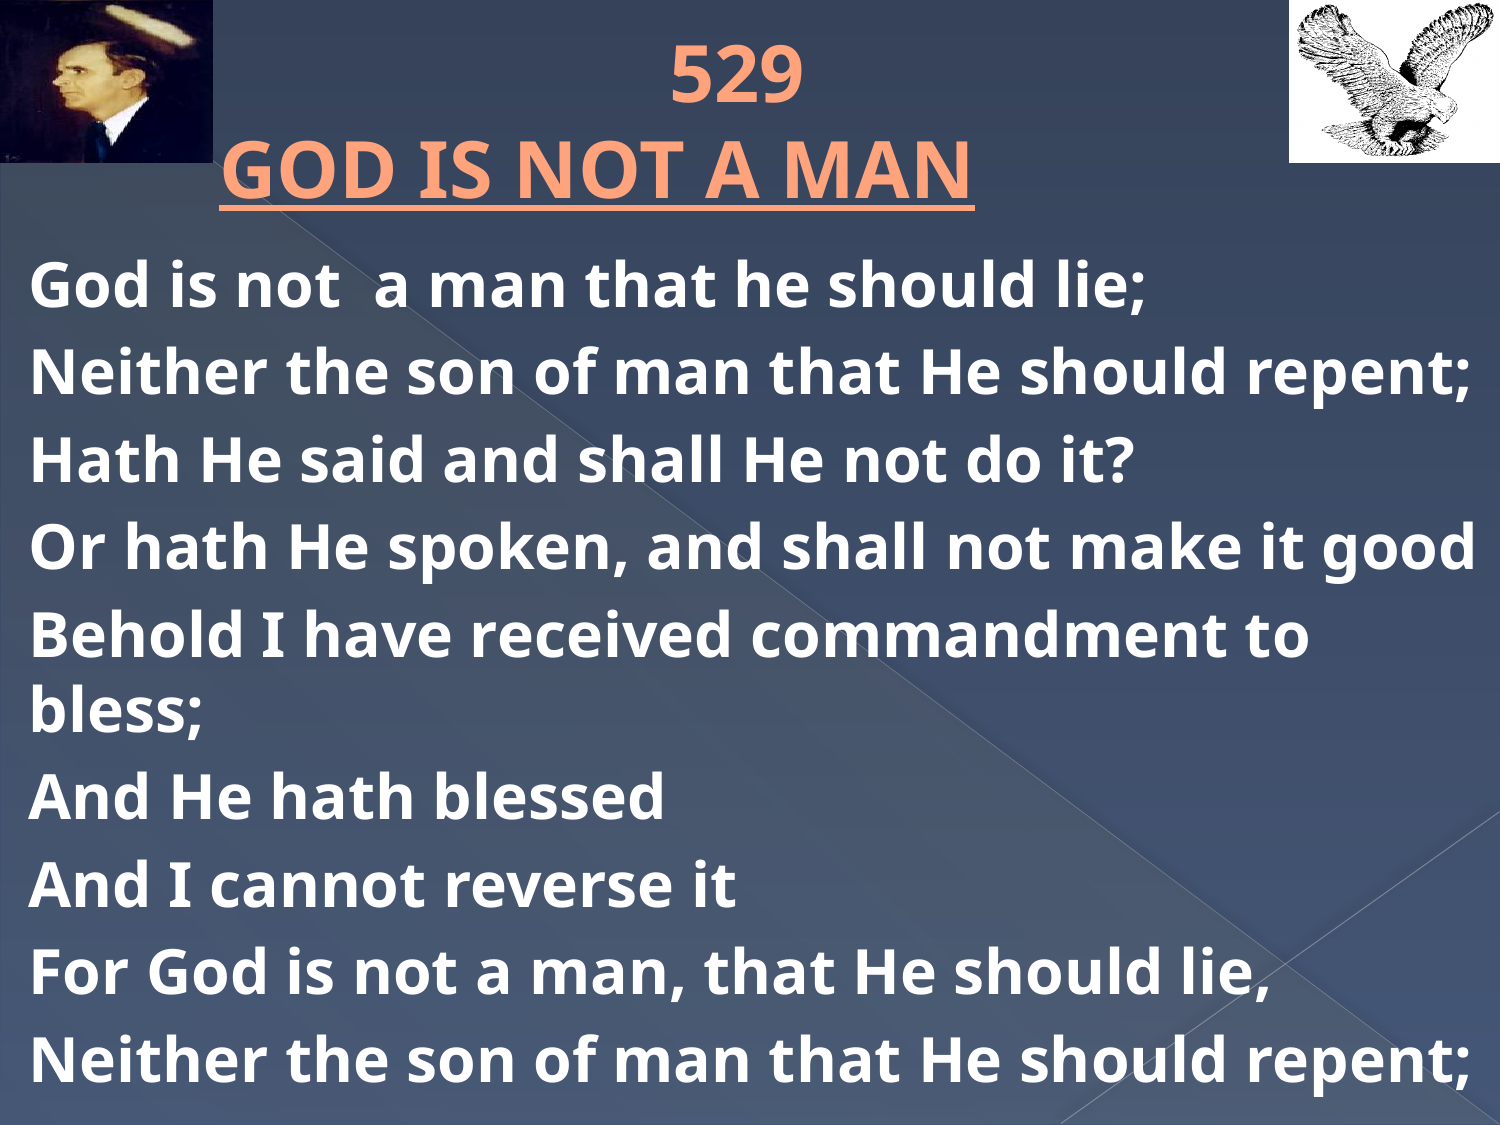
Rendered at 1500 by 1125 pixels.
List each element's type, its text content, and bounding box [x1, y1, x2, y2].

list God is not a man that he should lie; Neither the son of man that He should repent; Hath He said and shall He not do it? Or hath He spoken, and shall not make it good Behold I have received commandment to bless; And He hath blessed And I cannot reverse it For God is not a man, that He should lie, Neither the son of man that He should repent; [3, 237, 1500, 1125]
picture [1288, 0, 1500, 163]
picture [0, 0, 213, 163]
title 529 GOD IS NOT A MAN [125, 0, 1475, 230]
